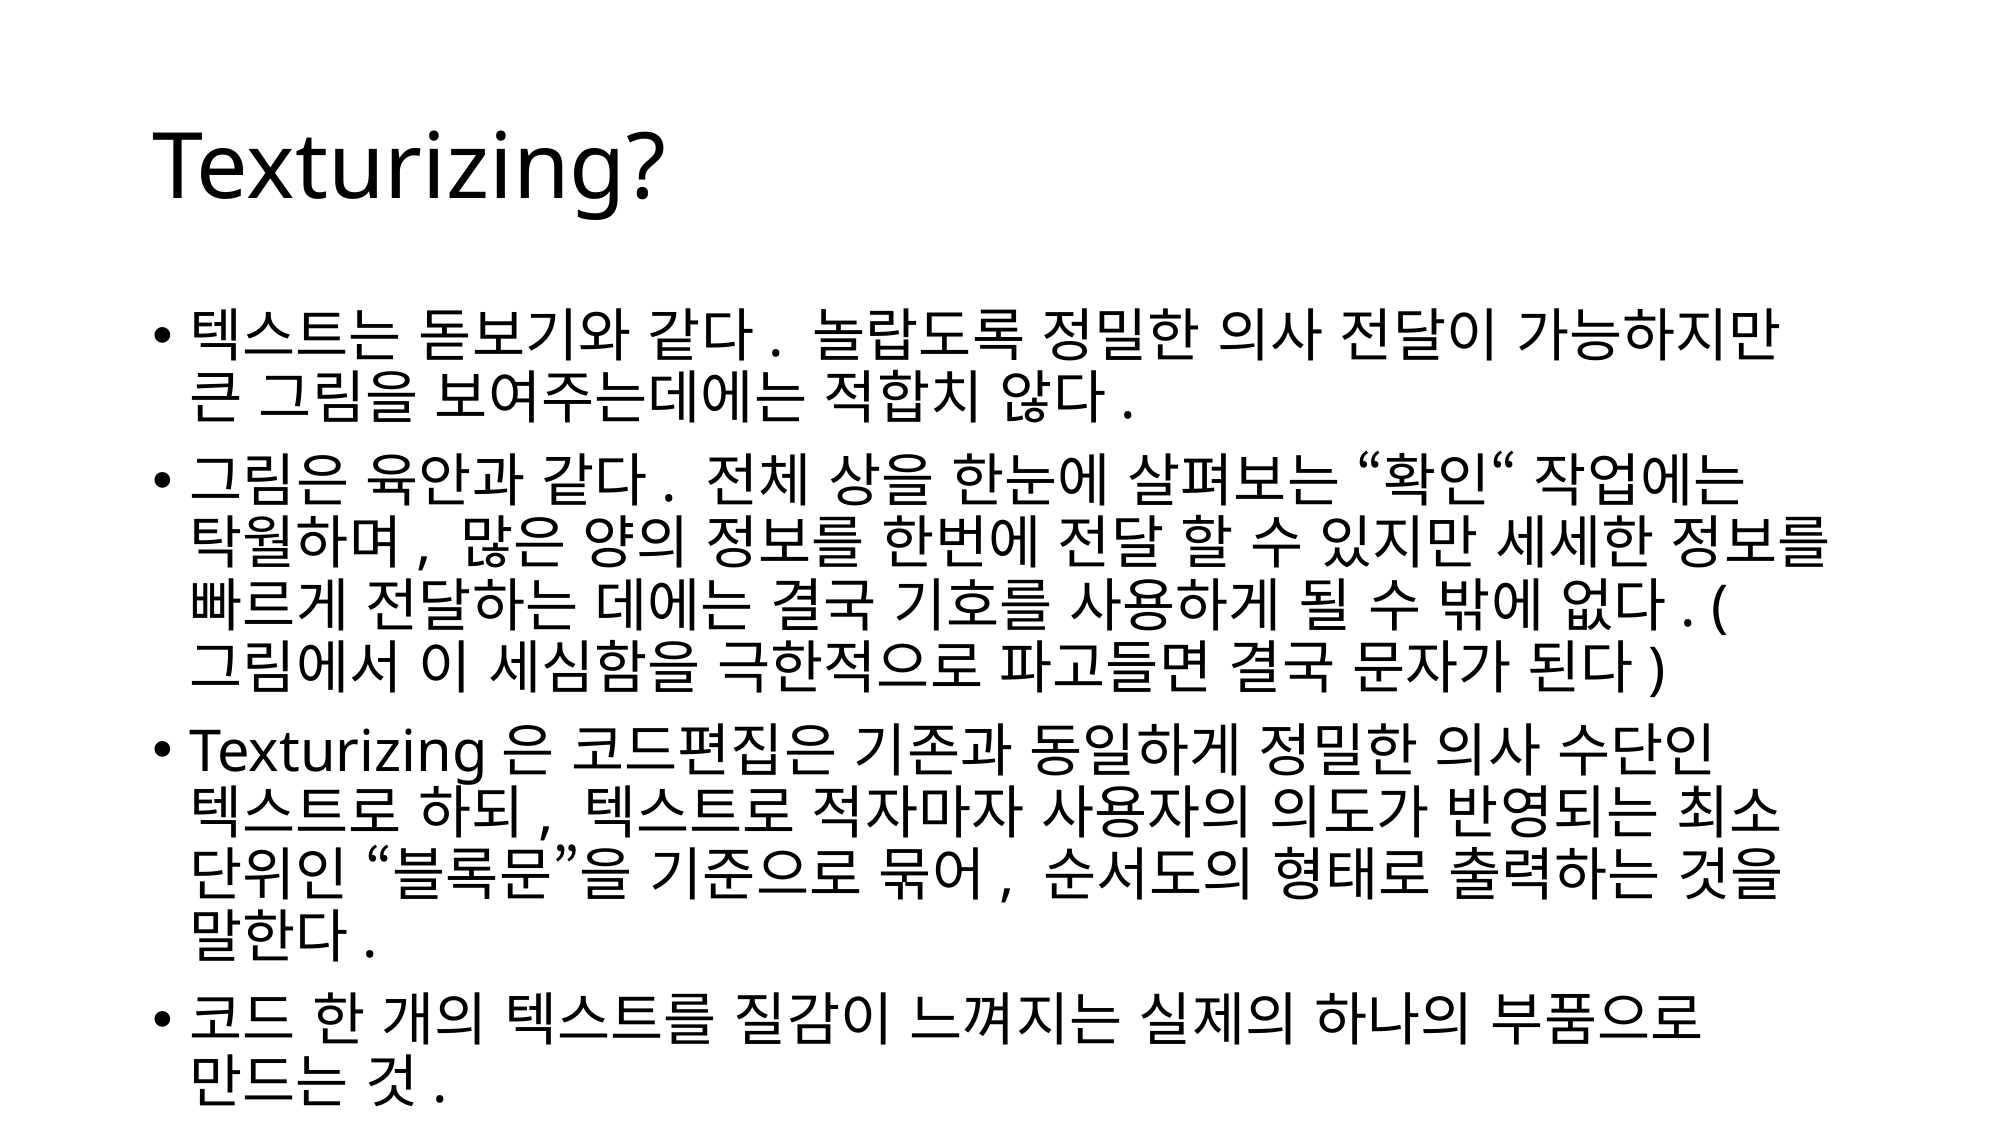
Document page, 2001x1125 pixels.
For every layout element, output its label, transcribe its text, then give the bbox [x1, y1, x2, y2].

list 텍스트는 돋보기와 같다. 놀랍도록 정밀한 의사 전달이 가능하지만 큰 그림을 보여주는데에는 적합치 않다. 그림은 육안과 같다. 전체 상을 한눈에 살펴보는 “확인“ 작업에는 탁월하며, 많은 양의 정보를 한번에 전달 할 수 있지만 세세한 정보를 빠르게 전달하는 데에는 결국 기호를 사용하게 될 수 밖에 없다. (그림에서 이 세심함을 극한적으로 파고들면 결국 문자가 된다) Texturizing은 코드편집은 기존과 동일하게 정밀한 의사 수단인 텍스트로 하되, 텍스트로 적자마자 사용자의 의도가 반영되는 최소 단위인 “블록문”을 기준으로 묶어, 순서도의 형태로 출력하는 것을 말한다. 코드 한 개의 텍스트를 질감이 느껴지는 실제의 하나의 부품으로 만드는 것. [137, 299, 1863, 1125]
title Texturizing? [137, 59, 1863, 278]
